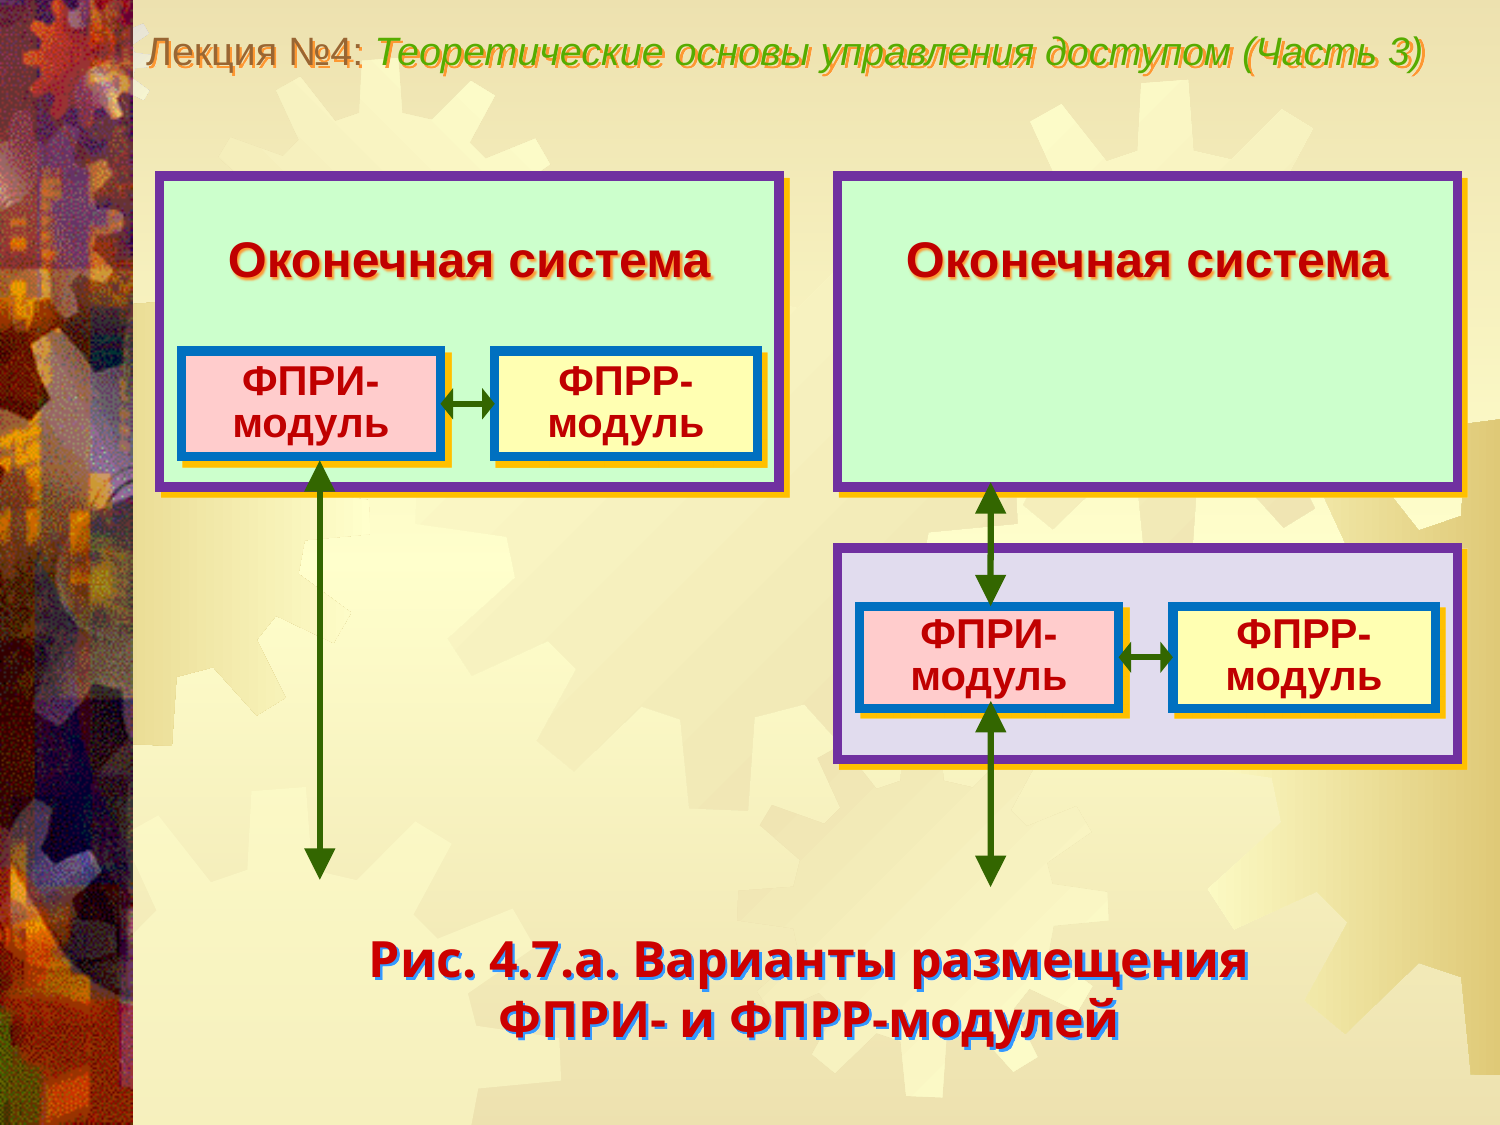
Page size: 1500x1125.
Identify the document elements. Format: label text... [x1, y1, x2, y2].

text_box Рис. 4.7.a. Варианты размещения ФПРИ- и ФПРР-модулей [159, 927, 1459, 1048]
text_box Лекция №4: Теоретические основы управления доступом (Часть 3) [123, 31, 1500, 75]
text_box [159, 175, 1458, 888]
picture [0, 0, 133, 1125]
